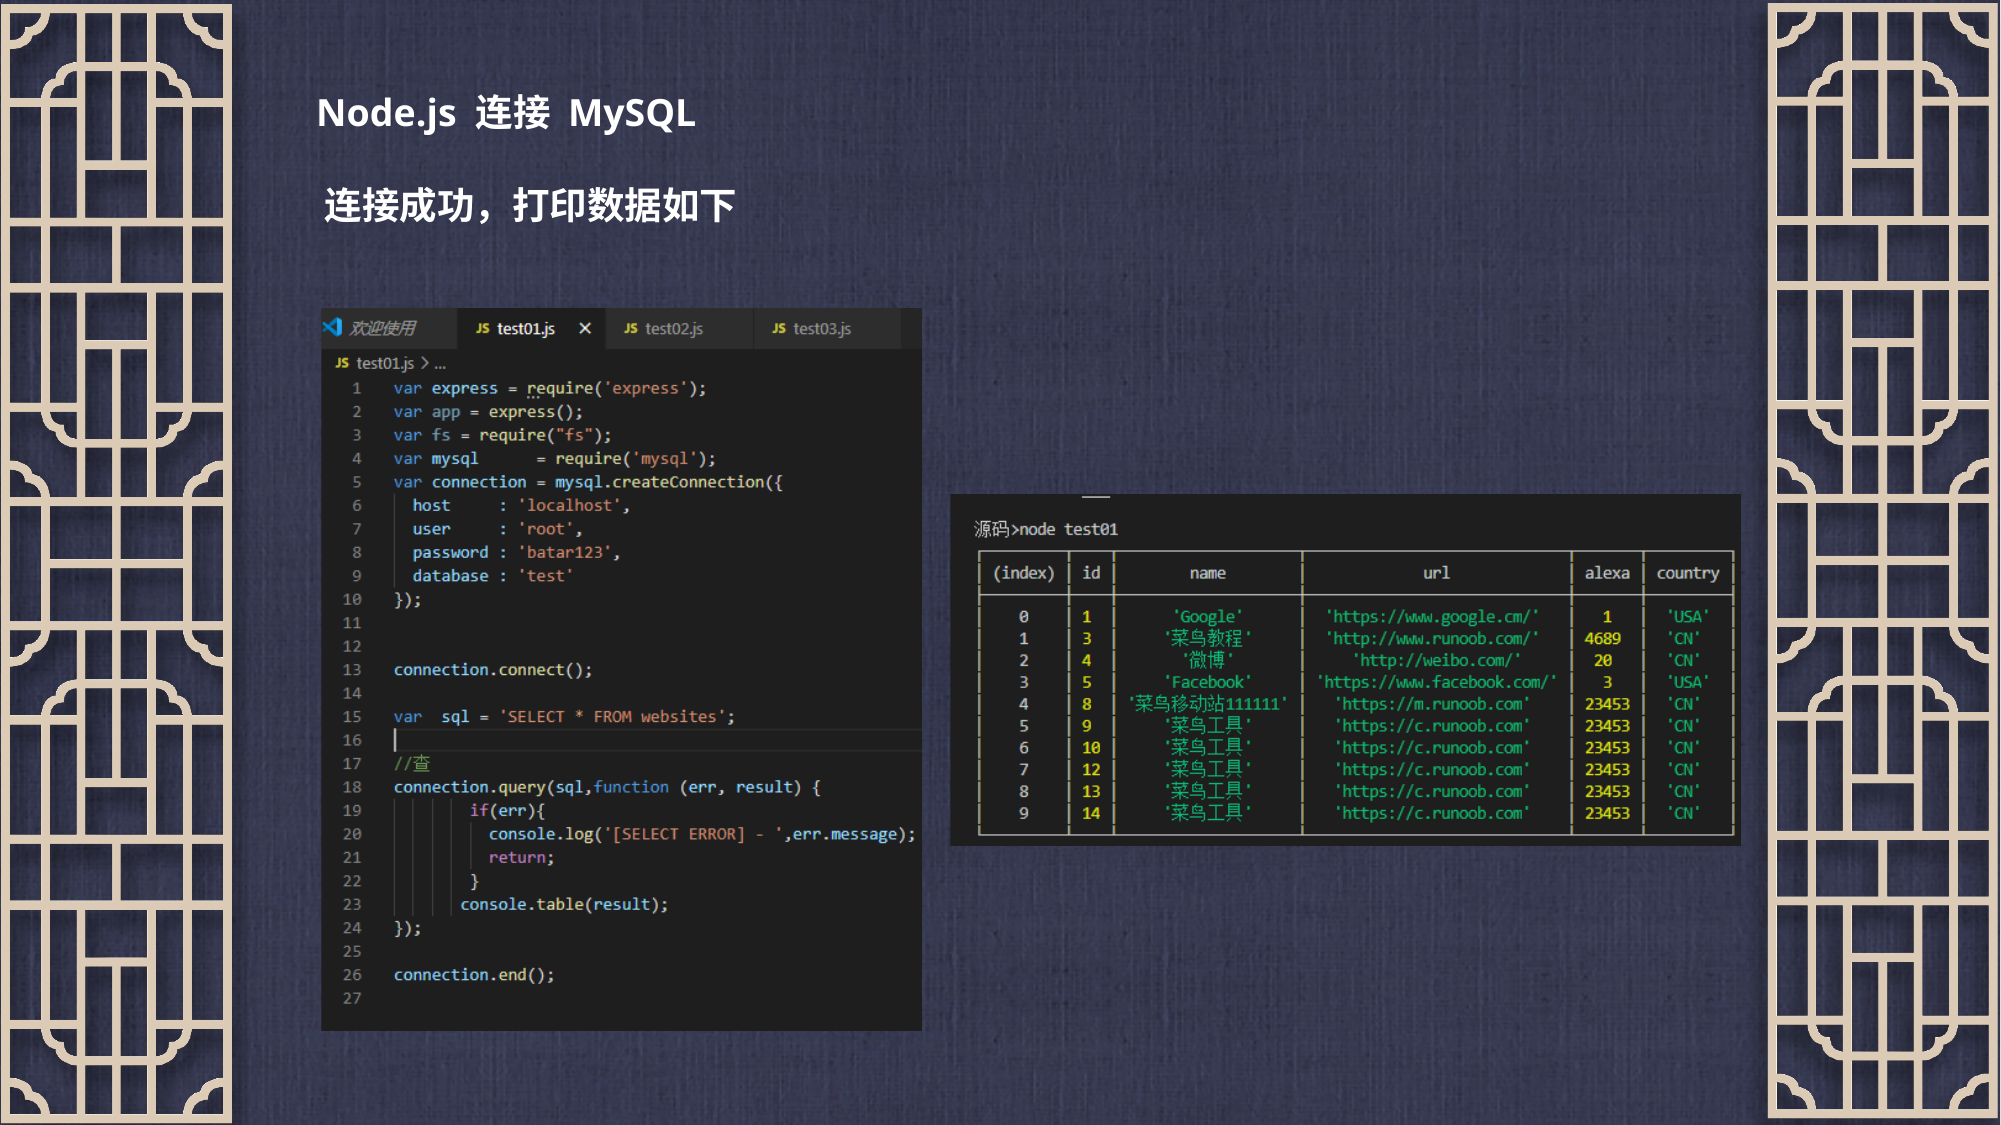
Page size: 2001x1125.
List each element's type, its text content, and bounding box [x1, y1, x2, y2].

text_box 连接成功，打印数据如下 [310, 174, 753, 235]
text_box Node.js 连接 MySQL [301, 81, 712, 142]
picture [0, 0, 2001, 1125]
